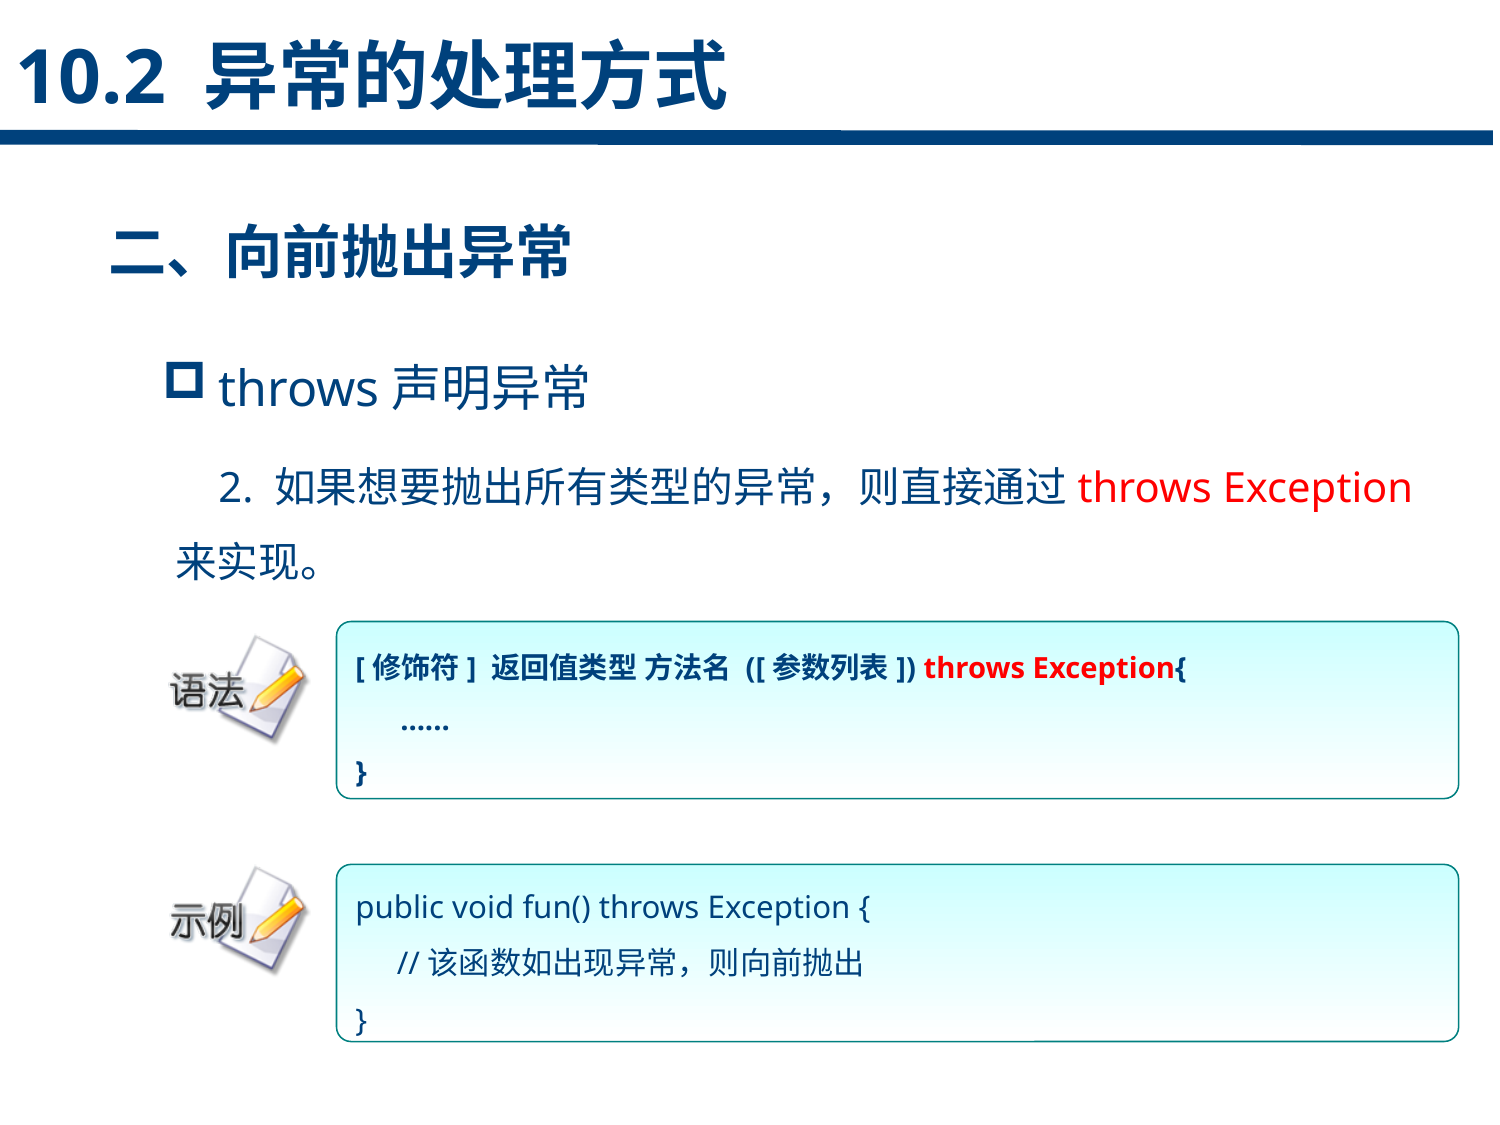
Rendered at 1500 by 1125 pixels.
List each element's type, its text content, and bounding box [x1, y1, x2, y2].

picture [160, 863, 312, 978]
text_box [修饰符] 返回值类型 方法名 ([参数列表]) throws Exception{ ...... } [336, 621, 1459, 799]
text_box public void fun() throws Exception { //该函数如出现异常，则向前抛出 } [336, 864, 1459, 1042]
text_box 二、向前抛出异常 [5, 172, 1317, 293]
text_box 2. 如果想要抛出所有类型的异常，则直接通过throws Exception来实现。 [160, 428, 1459, 594]
picture [160, 633, 312, 747]
text_box throws声明异常 [147, 319, 1365, 424]
text_box 10.2 异常的处理方式 [1, 21, 744, 127]
